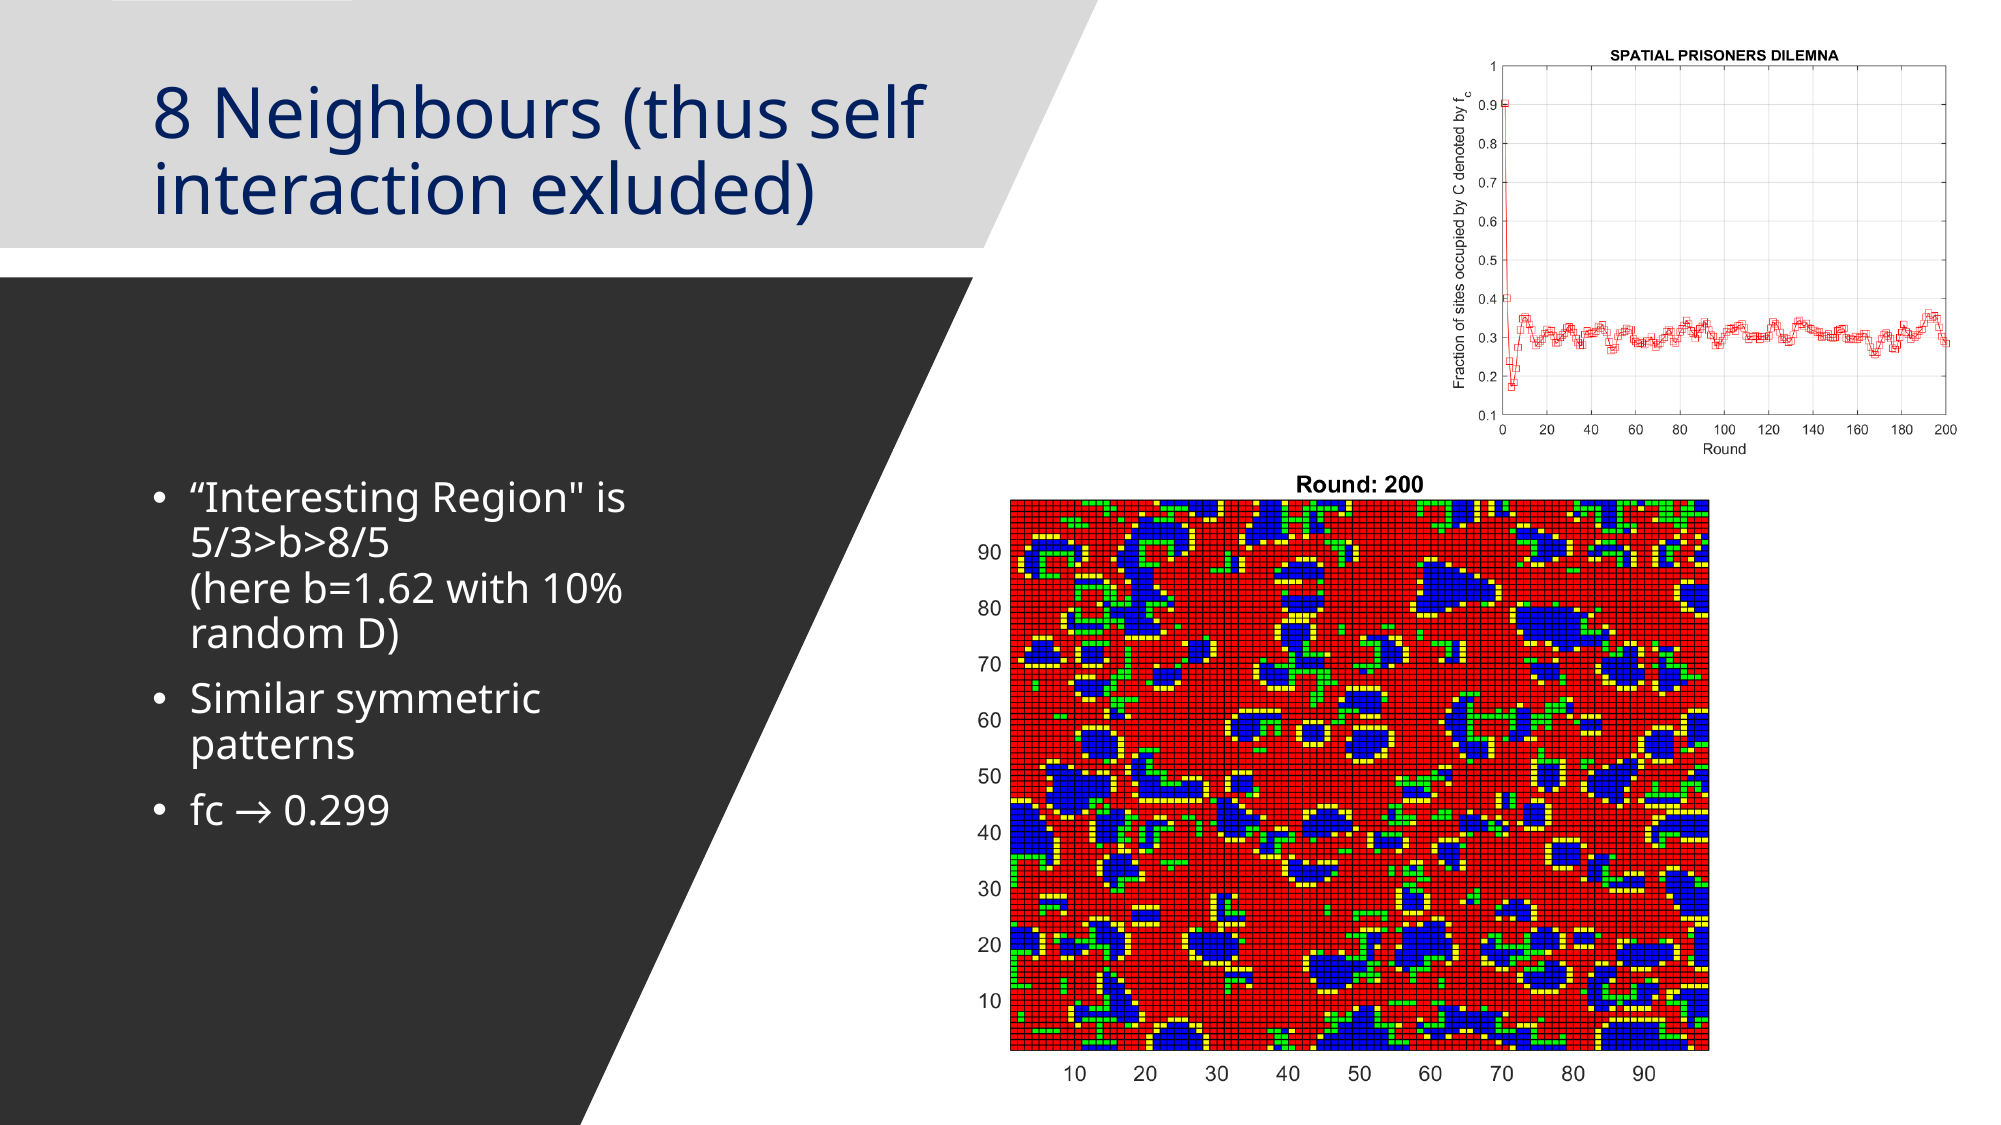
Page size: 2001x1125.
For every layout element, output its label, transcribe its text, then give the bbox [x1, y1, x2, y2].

text_box [0, 0, 1100, 249]
text_box [0, 276, 975, 1125]
picture [893, 32, 2000, 1125]
list “Interesting Region" is 5/3>b>8/5 (here b=1.62 with 10% random D) Similar symmetric patterns fc → 0.299 [137, 356, 686, 954]
title 8 Neighbours (thus self interaction exluded) [137, 59, 958, 248]
